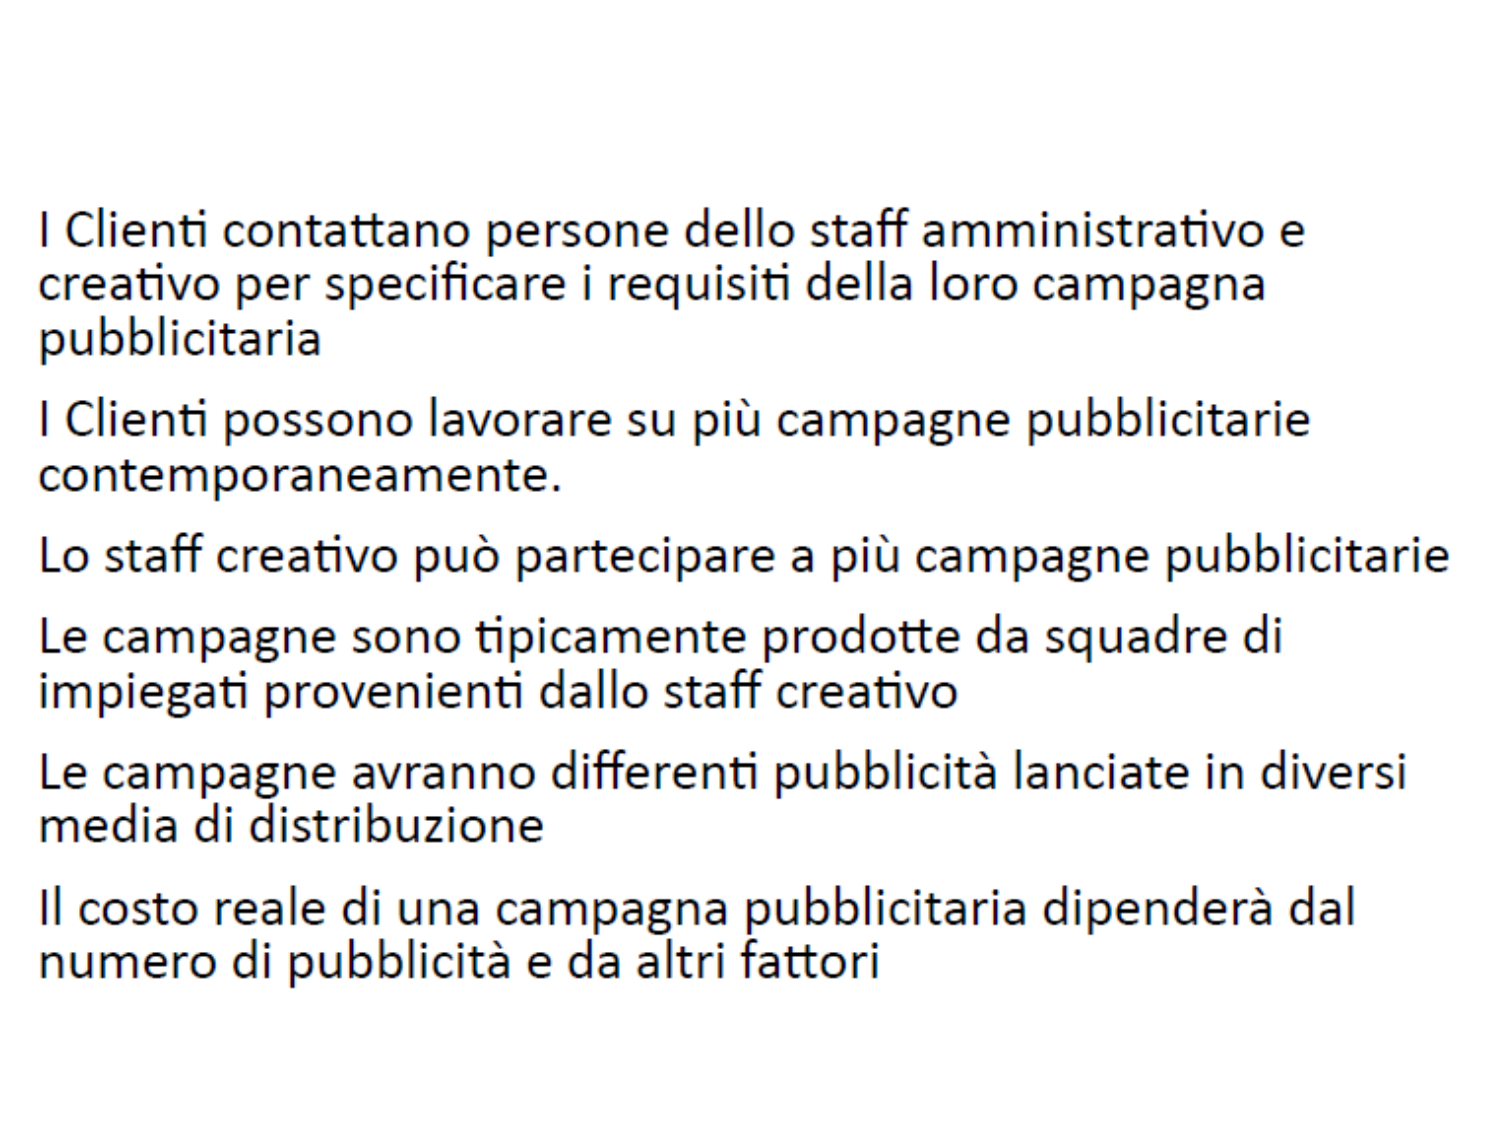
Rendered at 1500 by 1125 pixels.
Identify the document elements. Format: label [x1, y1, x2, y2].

picture [30, 195, 1500, 1018]
